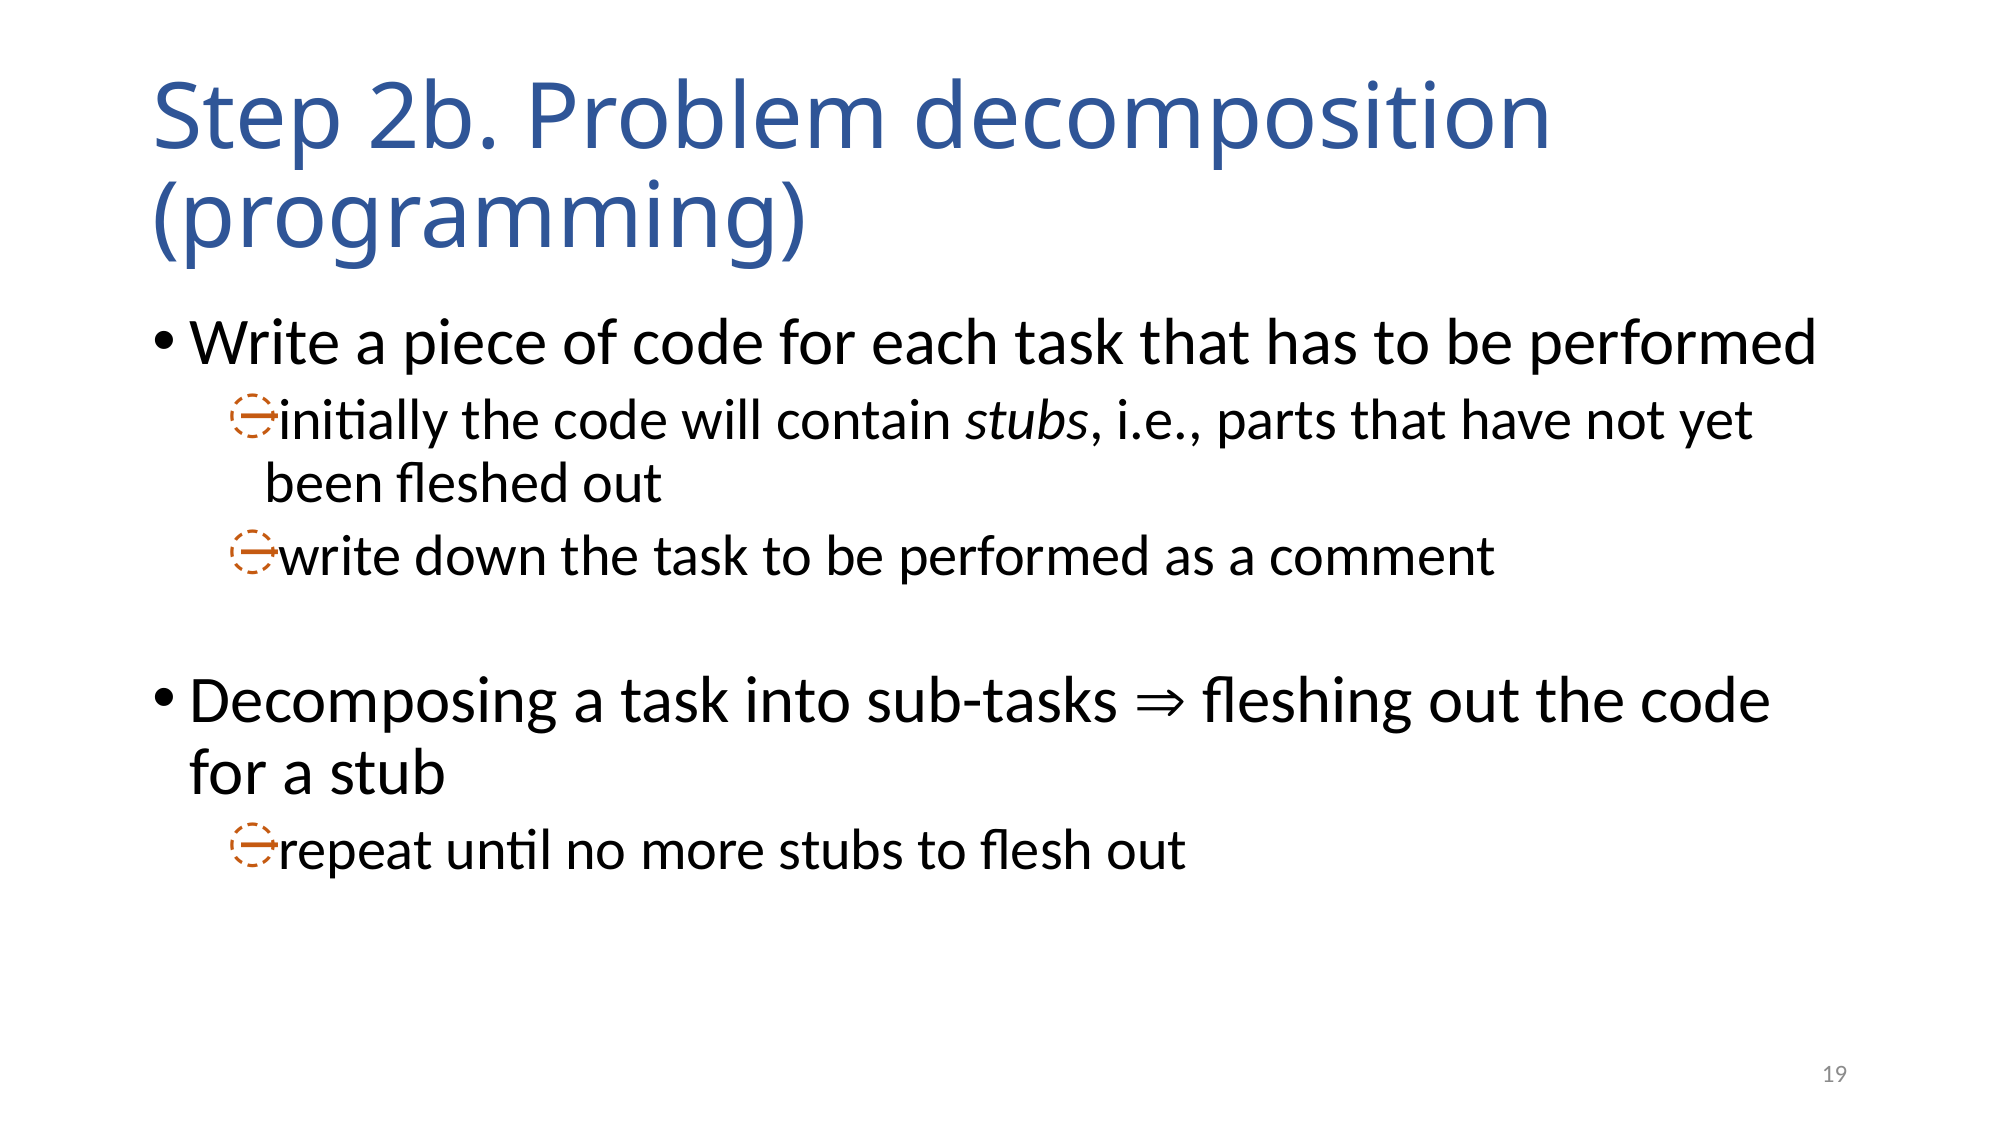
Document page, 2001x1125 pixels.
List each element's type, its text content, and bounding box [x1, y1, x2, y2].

list Write a piece of code for each task that has to be performed initially the code will contain stubs, i.e., parts that have not yet been fleshed out write down the task to be performed as a comment Decomposing a task into sub-tasks  fleshing out the code for a stub repeat until no more stubs to flesh out [137, 299, 1863, 1014]
slide_number 19 [1412, 1042, 1863, 1103]
title Step 2b. Problem decomposition (programming) [137, 59, 1945, 278]
